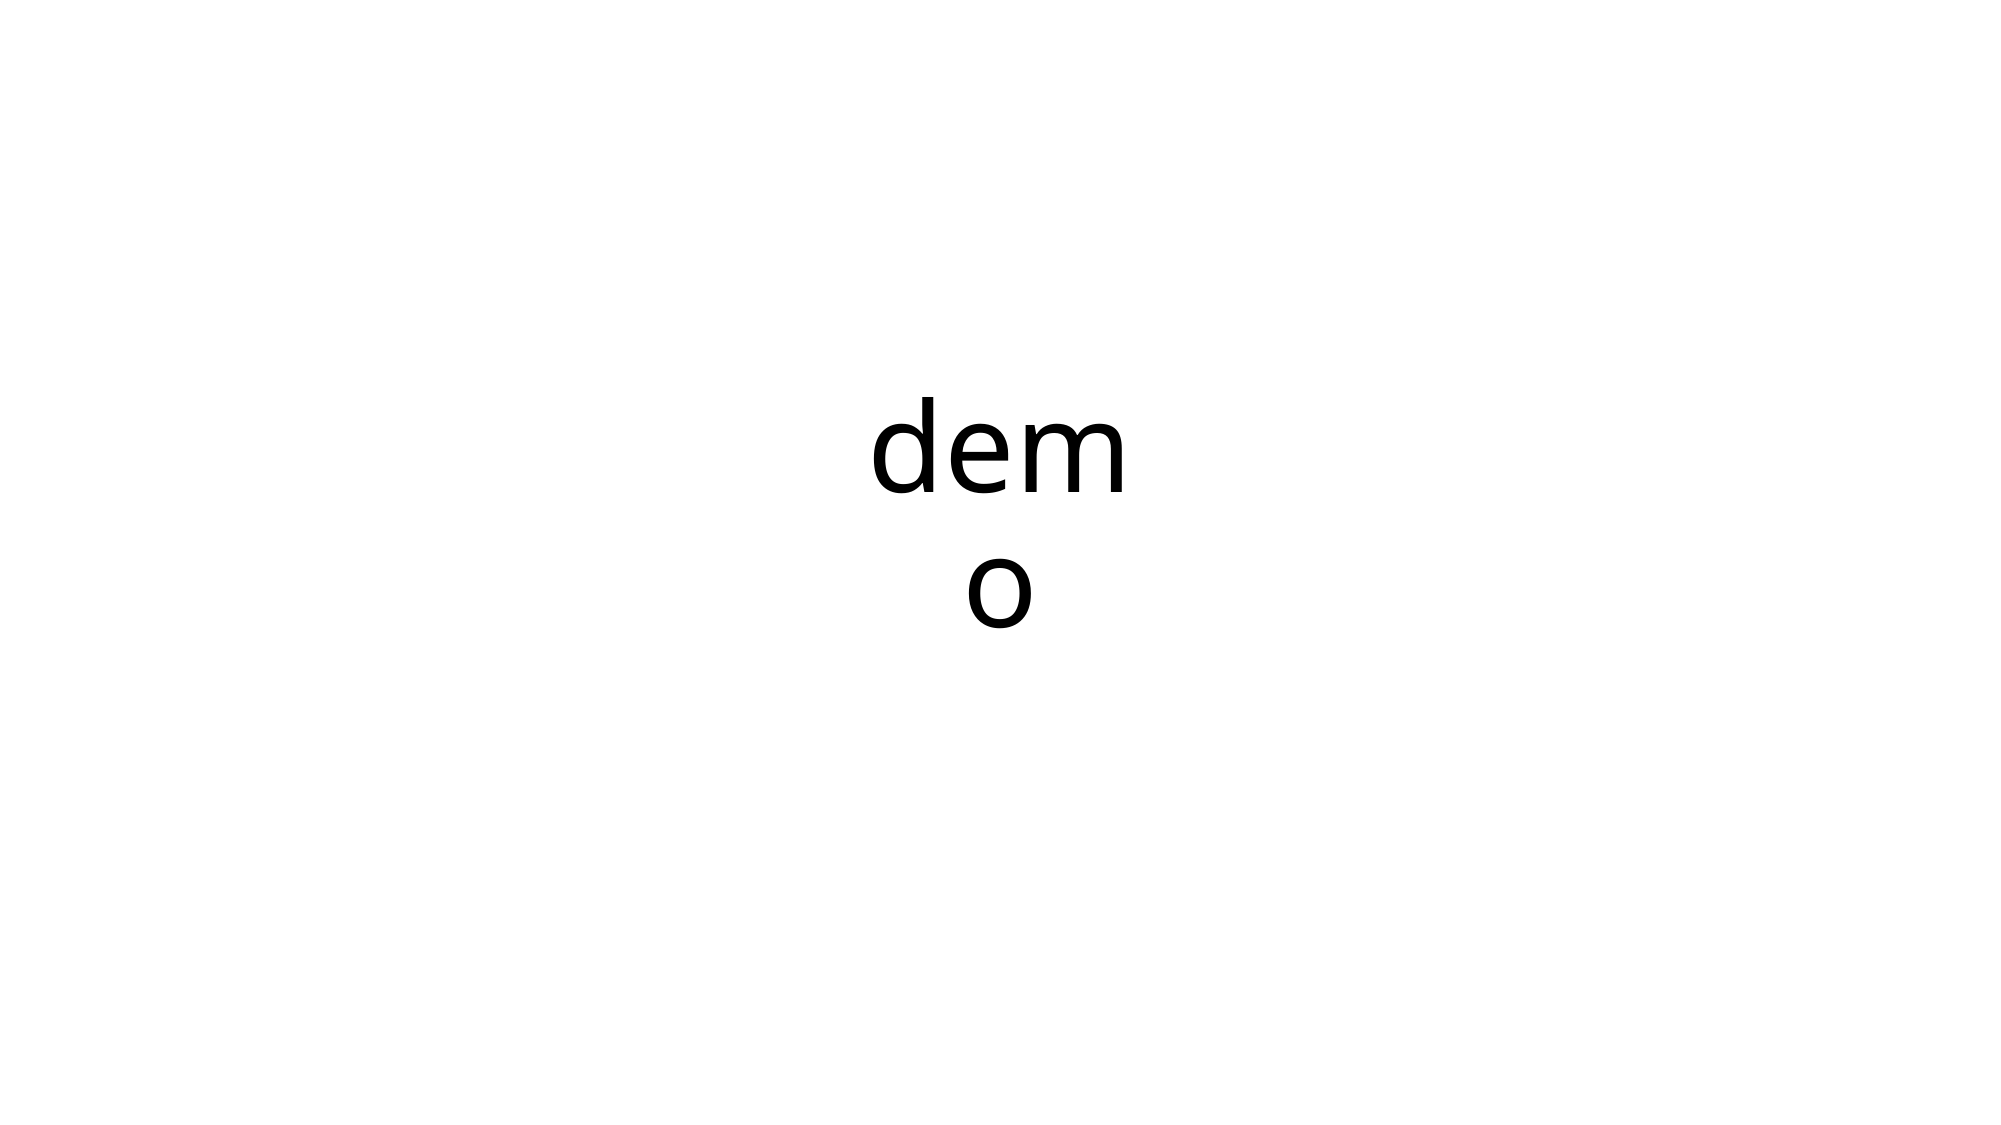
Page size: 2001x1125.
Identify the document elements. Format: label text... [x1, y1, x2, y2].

title demo [825, 410, 1175, 628]
